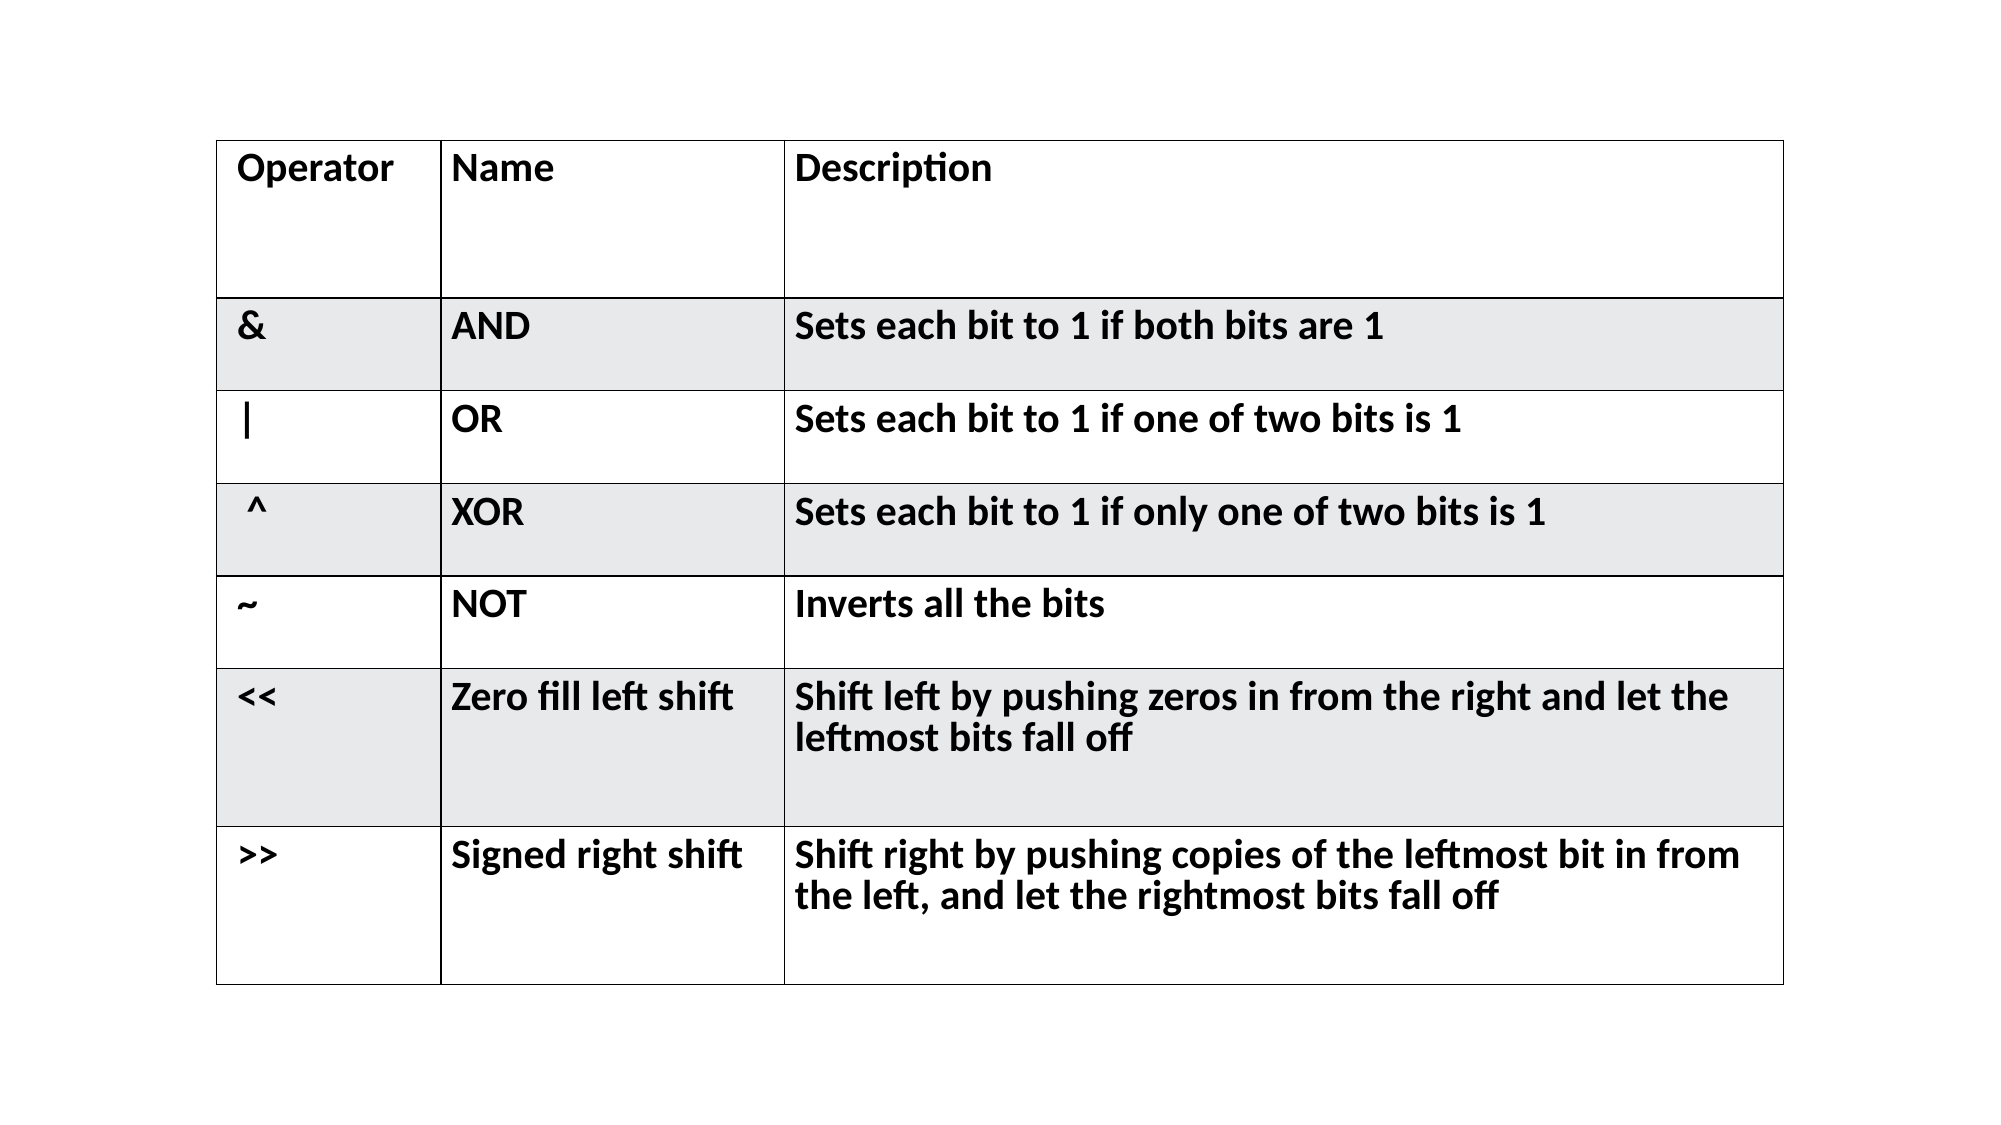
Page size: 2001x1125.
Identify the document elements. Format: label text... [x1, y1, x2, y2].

table_cell Sets each bit to 1 if only one of two bits is 1 [785, 484, 1783, 575]
table_cell >> [217, 827, 440, 984]
table_cell Signed right shift [442, 827, 784, 984]
table_cell XOR [442, 484, 784, 575]
table_cell | [217, 391, 440, 483]
table_cell << [217, 669, 440, 826]
table_cell Shift right by pushing copies of the leftmost bit in from the left, and let the rightmost bits fall off [785, 827, 1783, 984]
table_cell & [217, 299, 440, 390]
table_cell Zero fill left shift [442, 669, 784, 826]
table_header Name [442, 141, 784, 297]
table_header Description [785, 141, 1783, 297]
table_cell ~ [217, 577, 440, 668]
table_cell ^ [217, 484, 440, 575]
table_cell OR [442, 391, 784, 483]
table_cell Inverts all the bits [785, 577, 1783, 668]
table_cell NOT [442, 577, 784, 668]
table_cell Shift left by pushing zeros in from the right and let the leftmost bits fall off [785, 669, 1783, 826]
table_cell AND [442, 299, 784, 390]
table_header Operator [217, 141, 440, 297]
table_cell Sets each bit to 1 if one of two bits is 1 [785, 391, 1783, 483]
table_cell Sets each bit to 1 if both bits are 1 [785, 299, 1783, 390]
